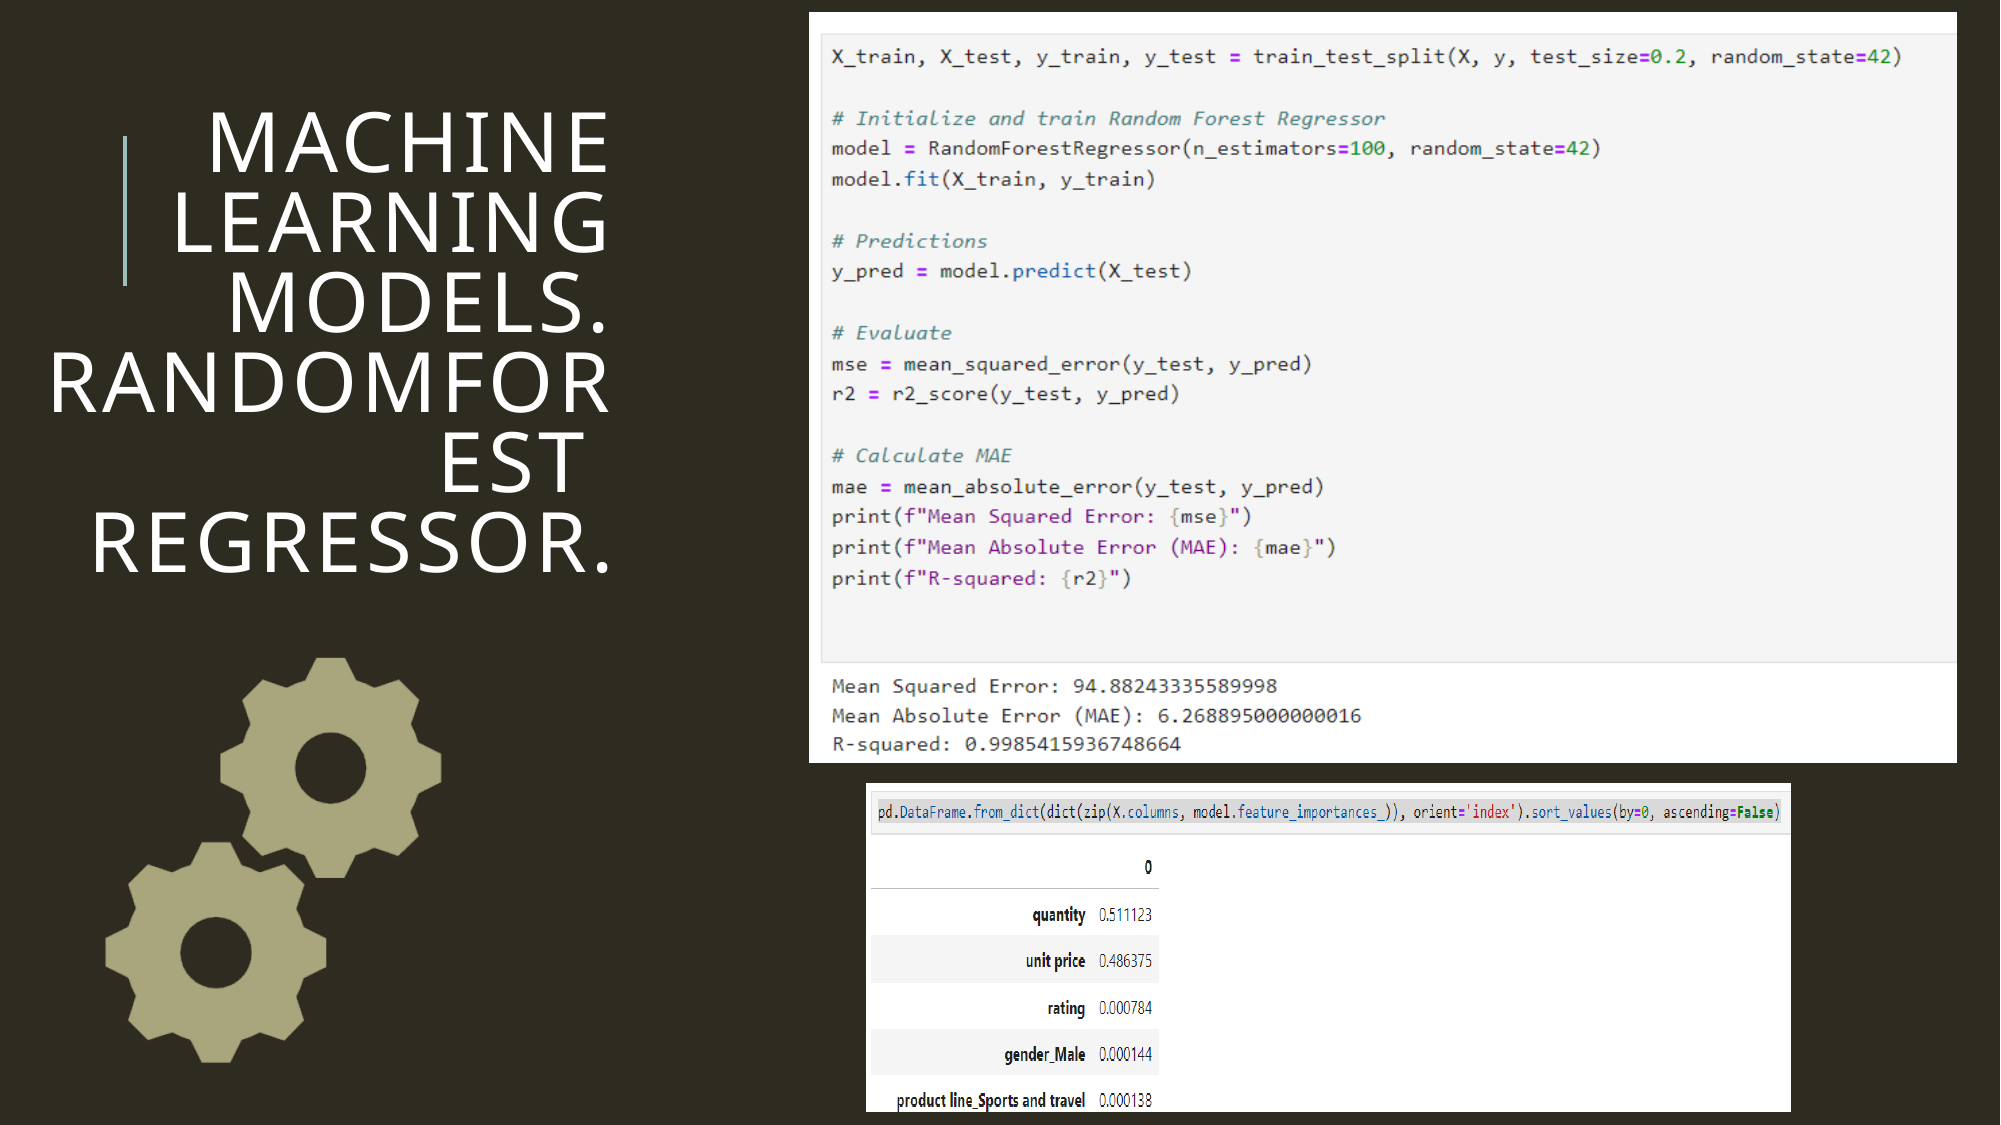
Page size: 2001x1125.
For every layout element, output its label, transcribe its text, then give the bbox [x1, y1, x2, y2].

picture [866, 783, 1791, 1113]
title MACHINE LEARNING MODELs. RandomForest Regressor. [3, 98, 630, 597]
picture [30, 617, 517, 1104]
picture [809, 12, 1957, 763]
